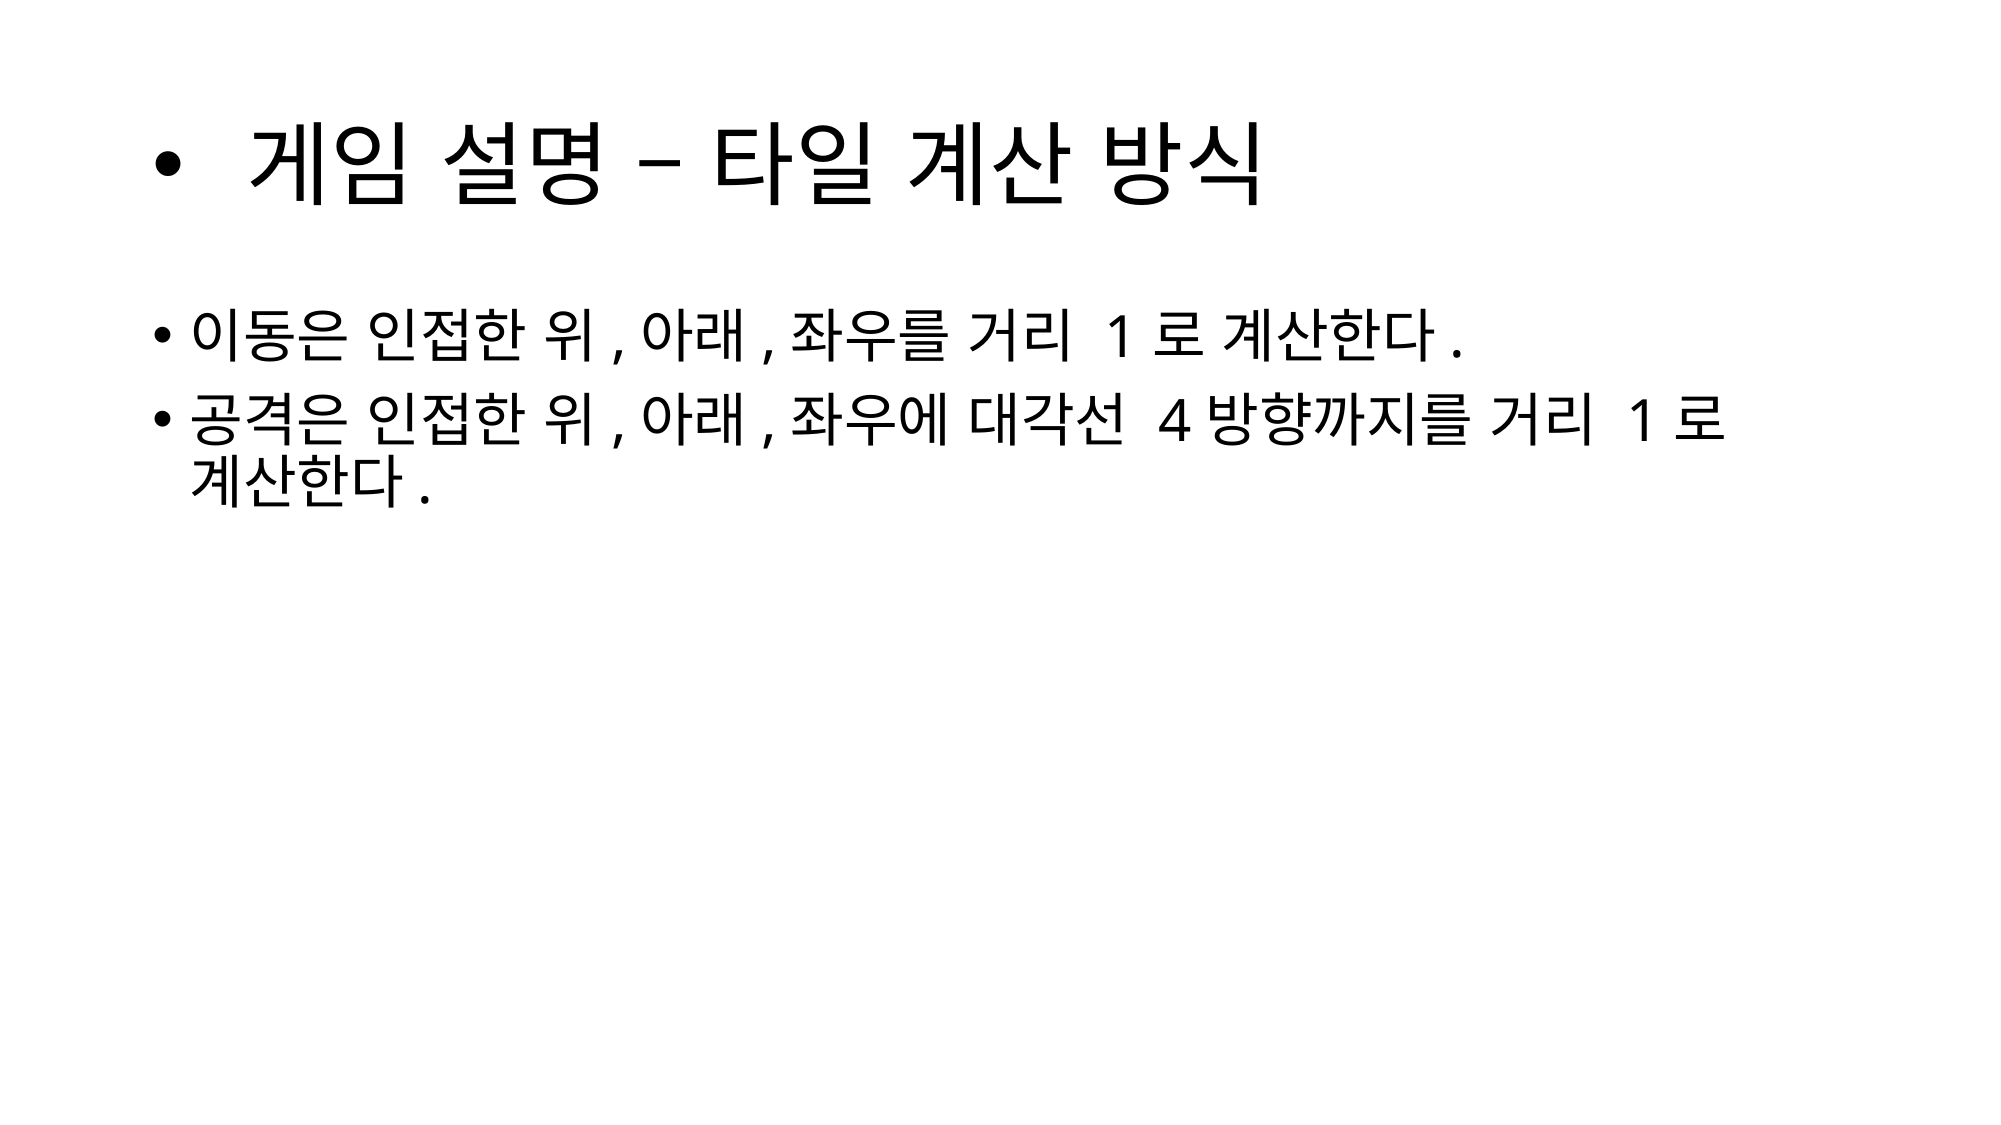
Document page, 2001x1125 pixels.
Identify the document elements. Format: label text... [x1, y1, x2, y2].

list 이동은 인접한 위,아래,좌우를 거리 1로 계산한다. 공격은 인접한 위,아래,좌우에 대각선 4방향까지를 거리 1로 계산한다. [137, 299, 1863, 1014]
title 게임 설명 – 타일 계산 방식 [137, 59, 1863, 278]
